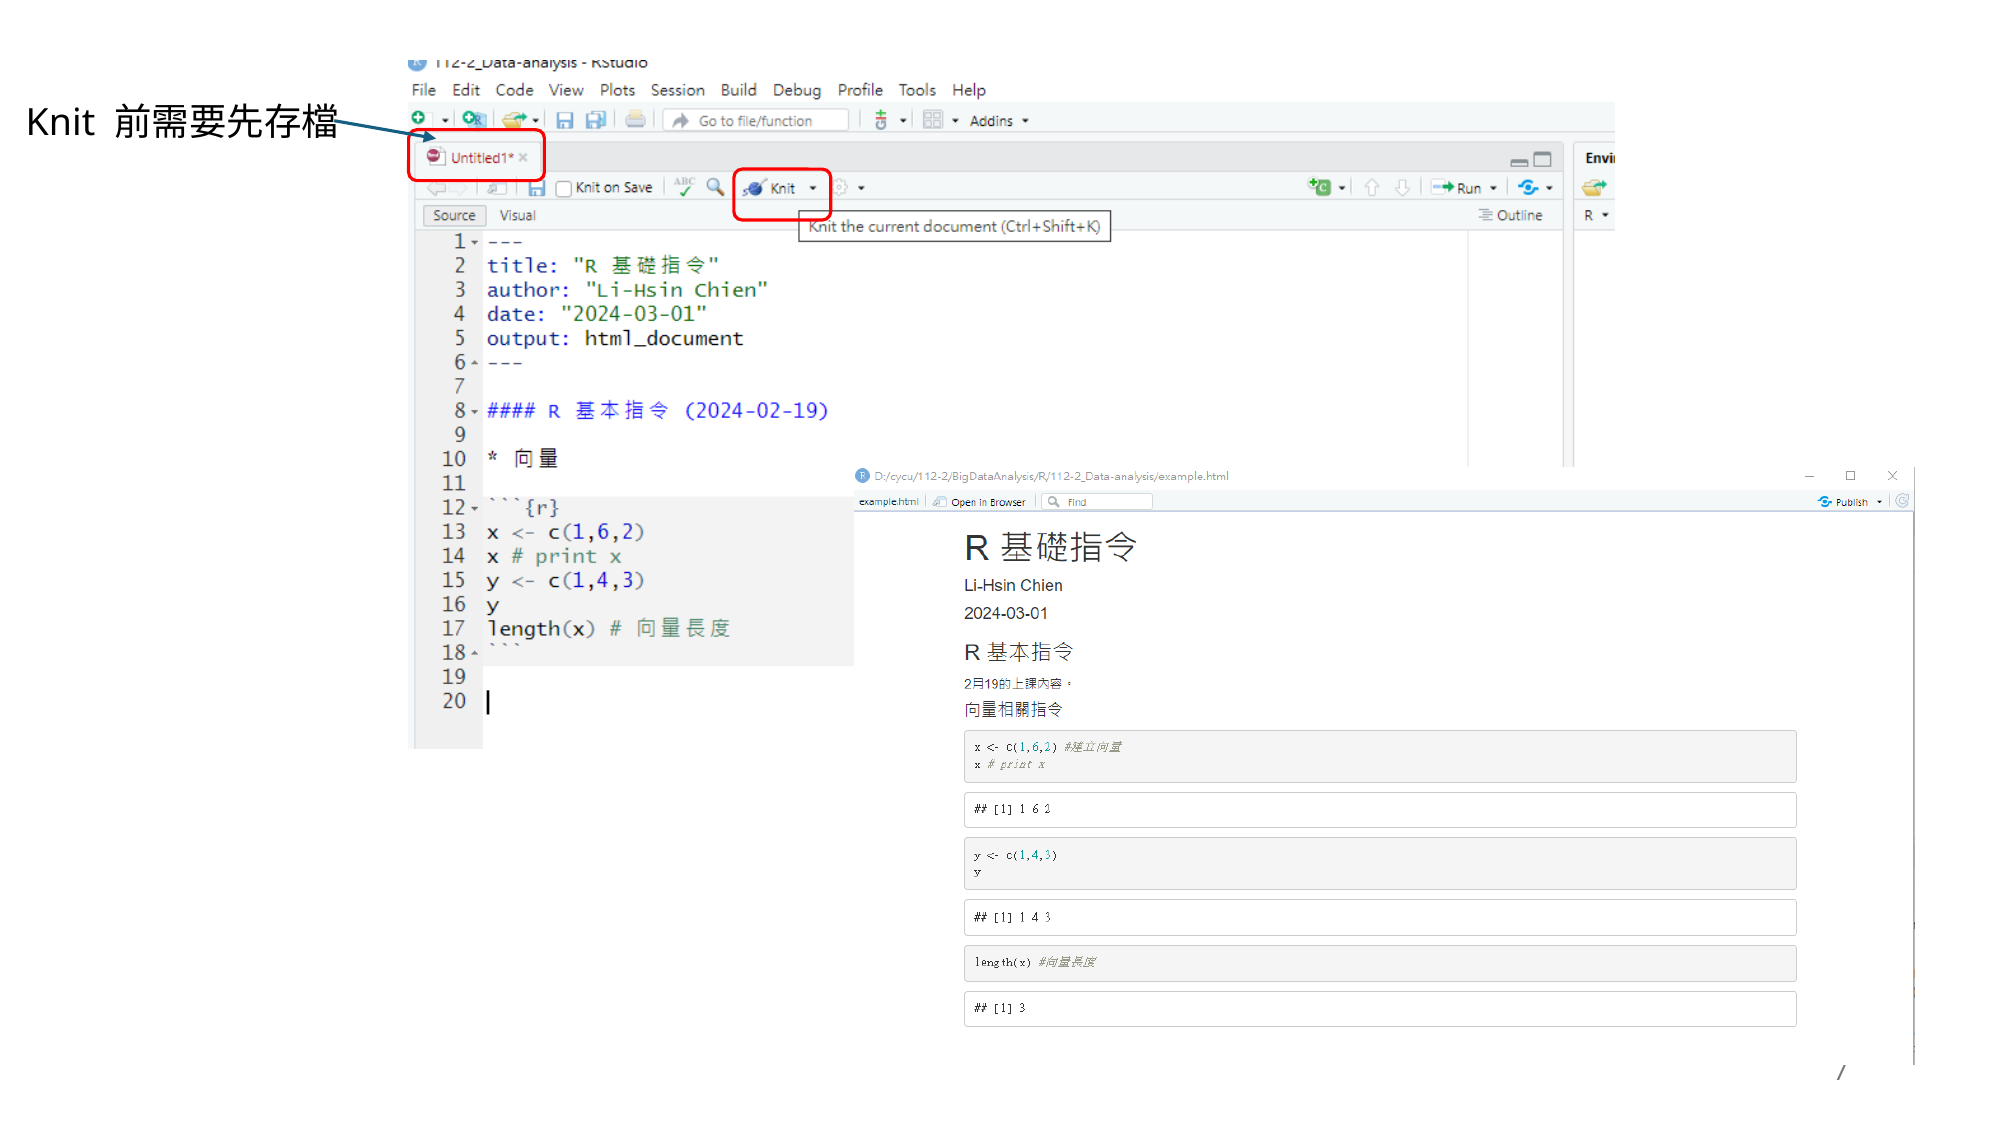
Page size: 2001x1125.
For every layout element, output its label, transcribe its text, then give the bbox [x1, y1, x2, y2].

picture [408, 60, 1916, 1065]
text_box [333, 120, 437, 140]
text_box Knit 前需要先存檔 [10, 90, 408, 151]
slide_number 7 [1412, 1065, 1863, 1103]
